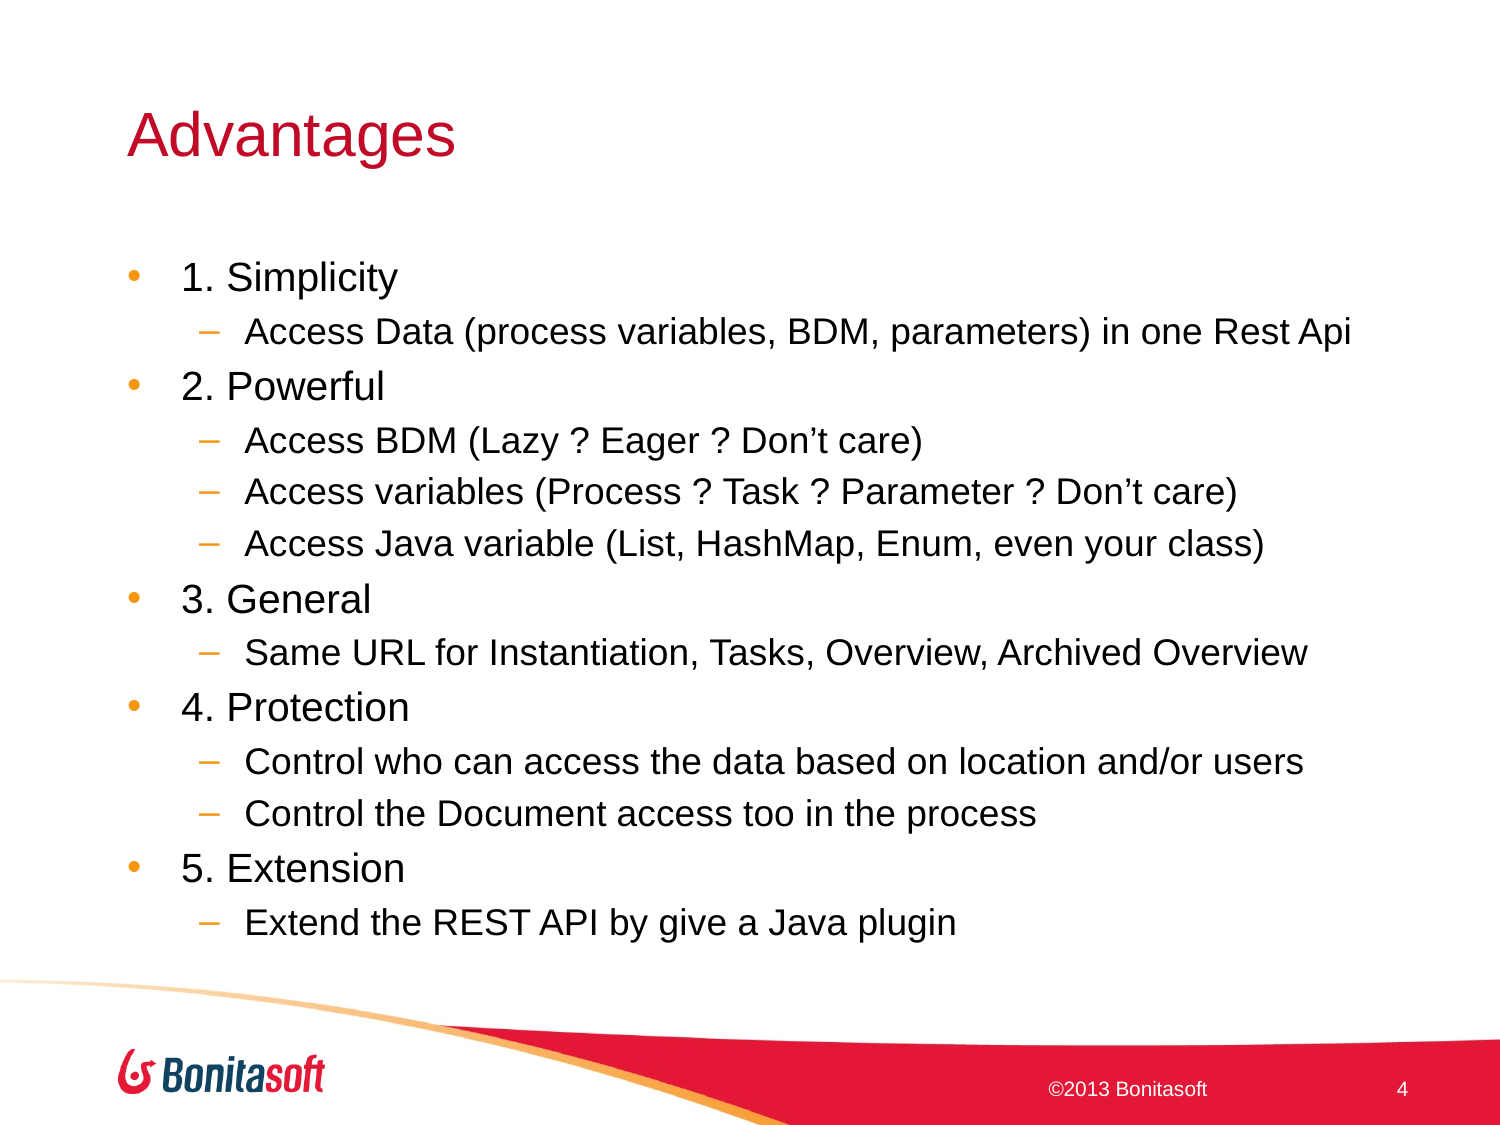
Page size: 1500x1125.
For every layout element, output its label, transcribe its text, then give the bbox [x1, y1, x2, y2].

slide_number 4 [1293, 1057, 1424, 1118]
title Advantages [112, 54, 1400, 209]
footer ©2013 Bonitasoft [986, 1057, 1270, 1118]
picture [0, 0, 1500, 1125]
list 1. Simplicity Access Data (process variables, BDM, parameters) in one Rest Api 2. Powerful Access BDM (Lazy ? Eager ? Don’t care) Access variables (Process ? Task ? Parameter ? Don’t care) Access Java variable (List, HashMap, Enum, even your class) 3. General Same URL for Instantiation, Tasks, Overview, Archived Overview 4. Protection Control who can access the data based on location and/or users Control the Document access too in the process 5. Extension Extend the REST API by give a Java plugin [112, 243, 1400, 965]
